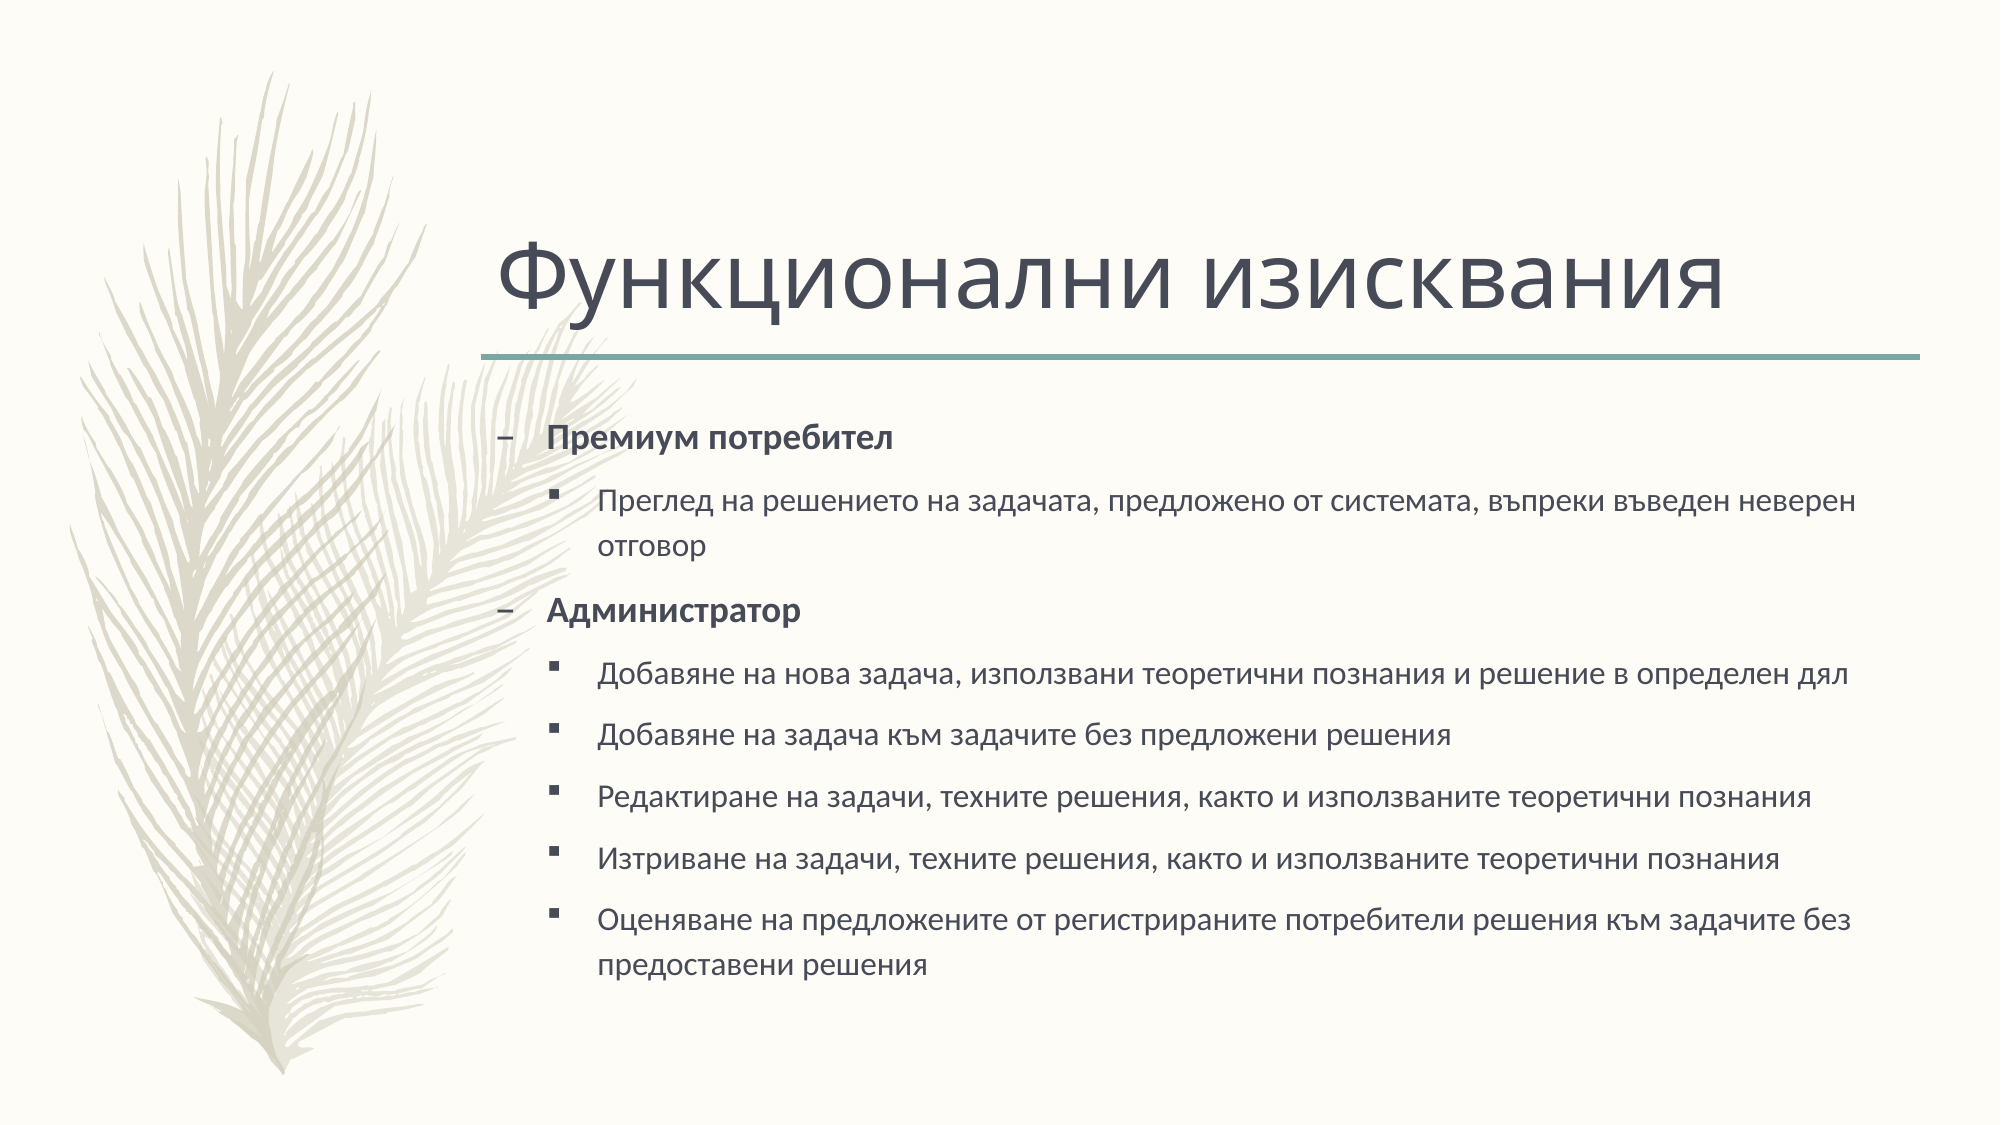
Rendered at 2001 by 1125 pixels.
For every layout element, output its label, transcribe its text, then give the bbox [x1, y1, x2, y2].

title Функционални изисквания [481, 214, 1920, 350]
list Премиум потребител Преглед на решението на задачата, предложено от системата, въпреки въведен неверен отговор Администратор Добавяне на нова задача, използвани теоретични познания и решение в определен дял Добавяне на задача към задачите без предложени решения Редактиране на задачи, техните решения, както и използваните теоретични познания Изтриване на задачи, техните решения, както и използваните теоретични познания Оценяване на предложените от регистрираните потребители решения към задачите без предоставени решения [481, 399, 1920, 999]
